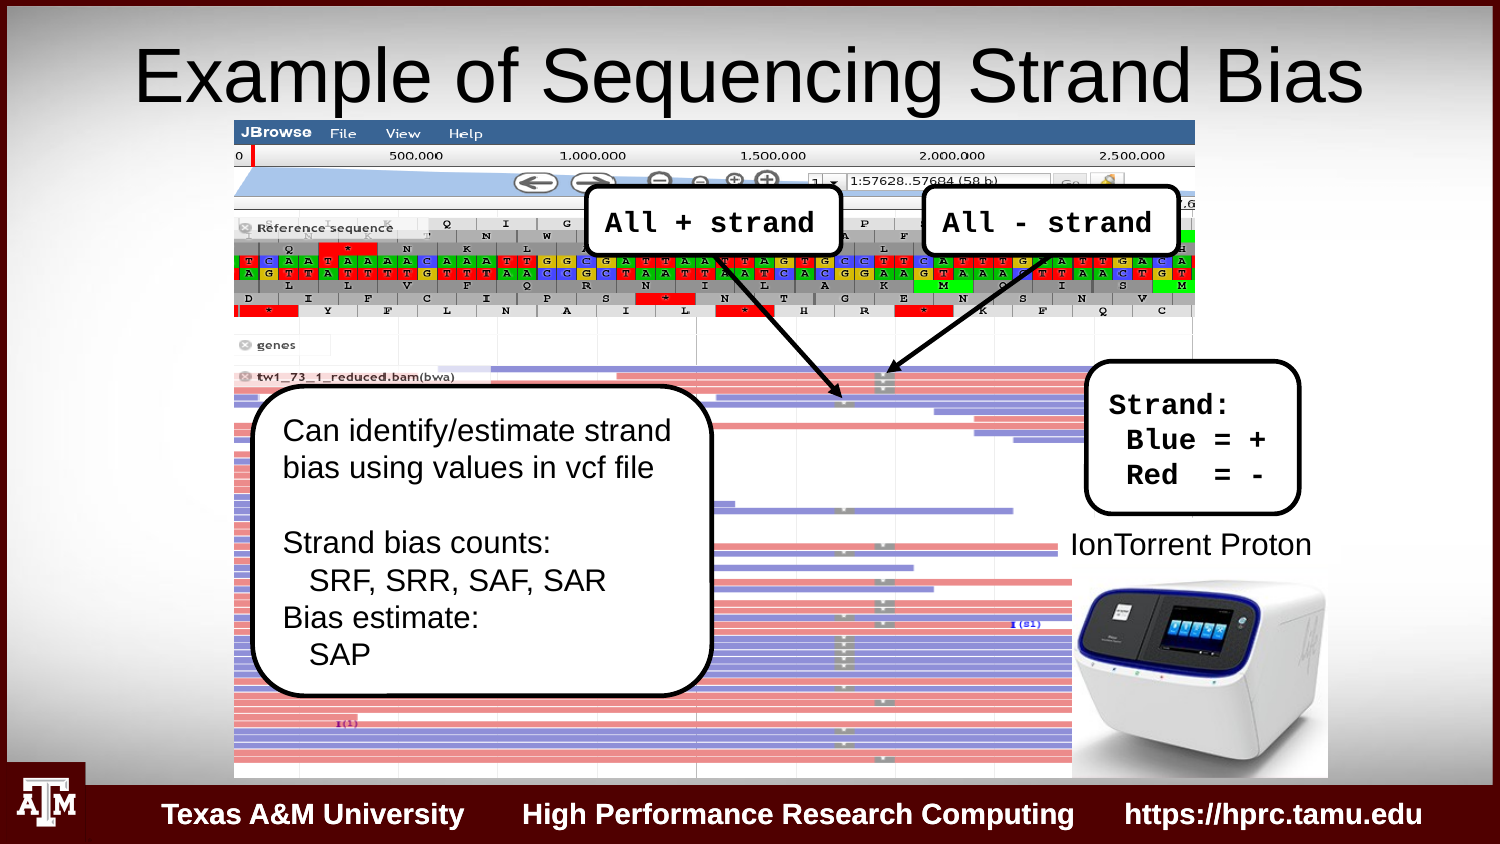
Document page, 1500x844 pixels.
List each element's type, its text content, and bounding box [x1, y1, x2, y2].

text_box Example of Sequencing Strand Bias [74, 1, 1425, 143]
picture [0, 6, 1493, 844]
text_box Strand: Blue = + Red = - [1200, 361, 1300, 514]
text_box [713, 255, 843, 399]
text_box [886, 254, 1052, 374]
text_box IonTorrent Proton [1200, 517, 1342, 564]
